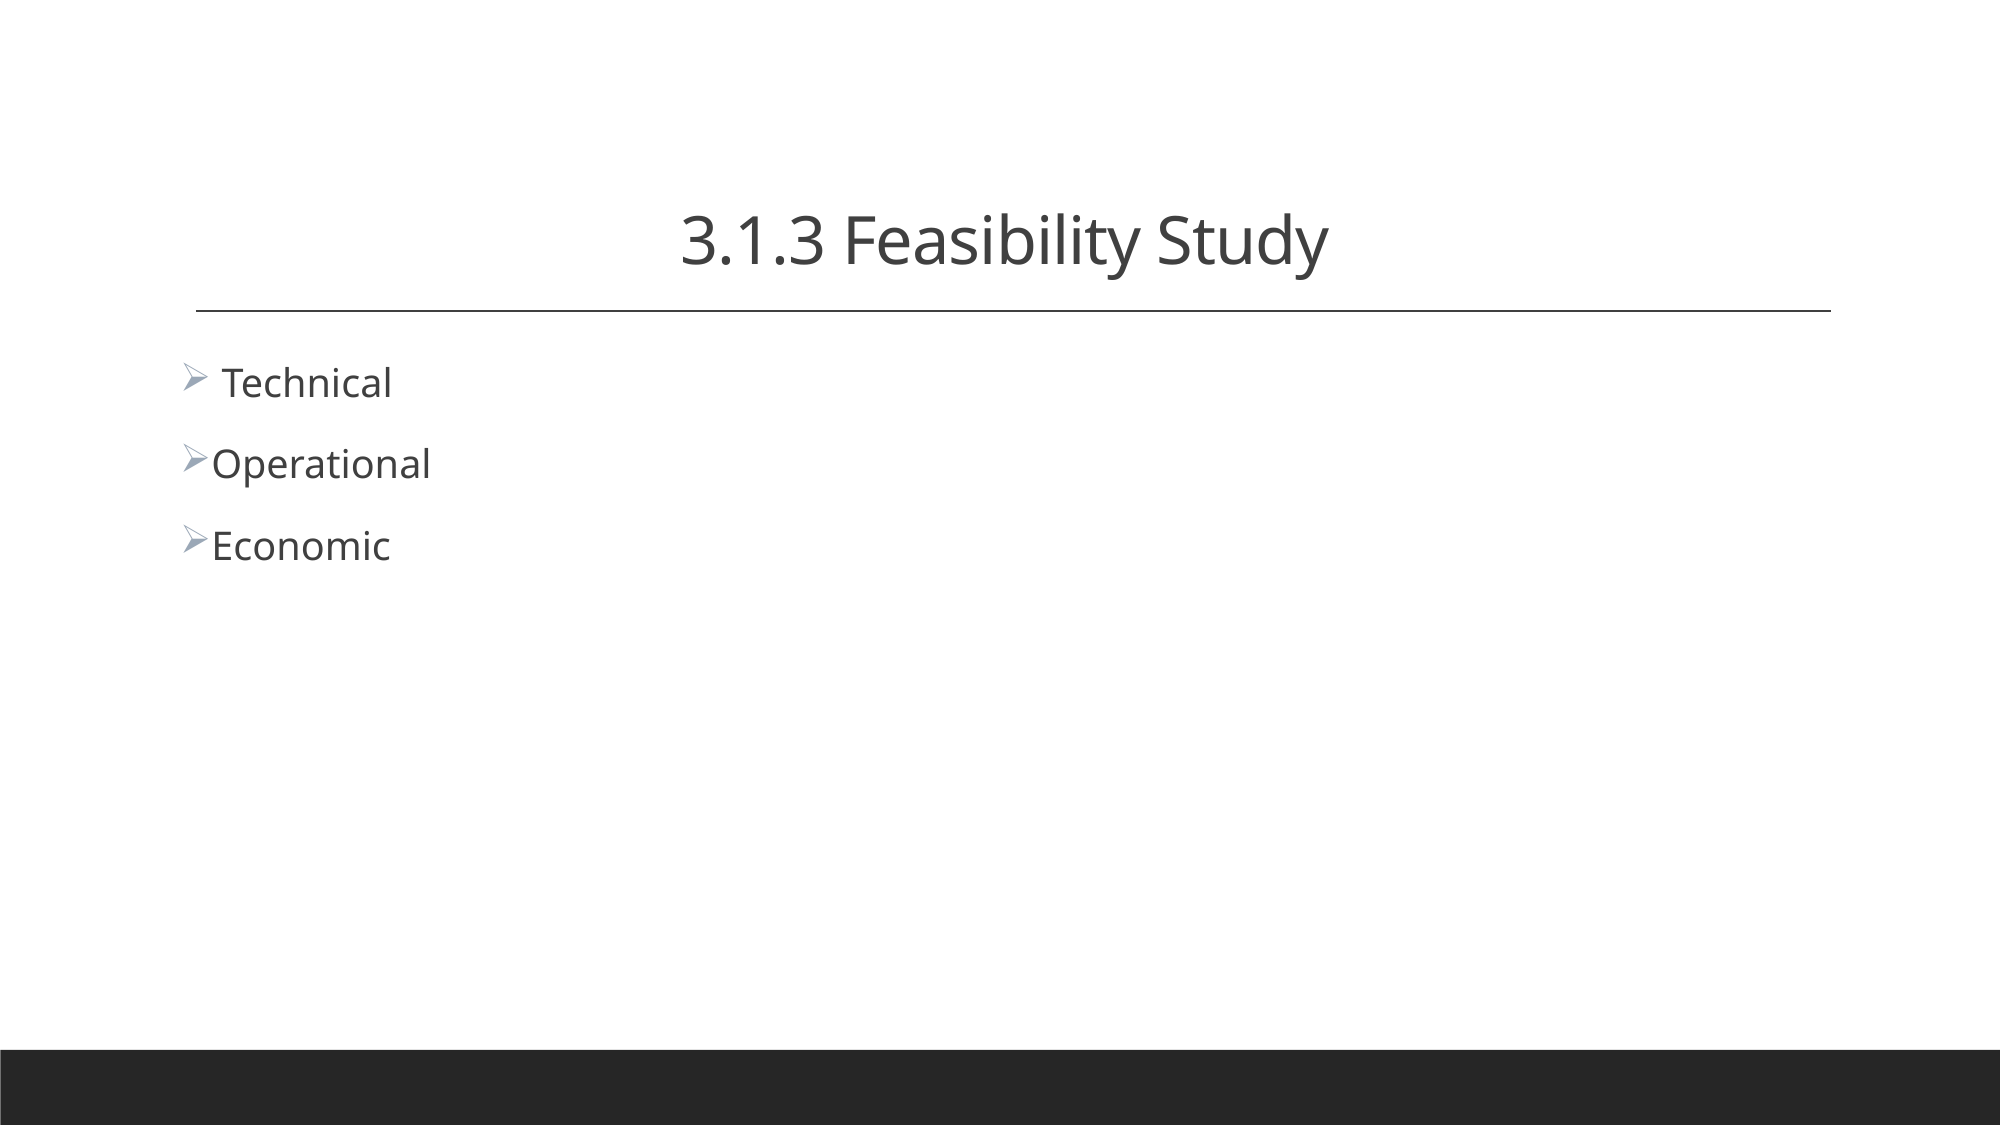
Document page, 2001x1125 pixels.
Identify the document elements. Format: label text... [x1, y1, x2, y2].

title 3.1.3 Feasibility Study [180, 47, 1830, 285]
list Technical Operational Economic [180, 345, 1830, 963]
